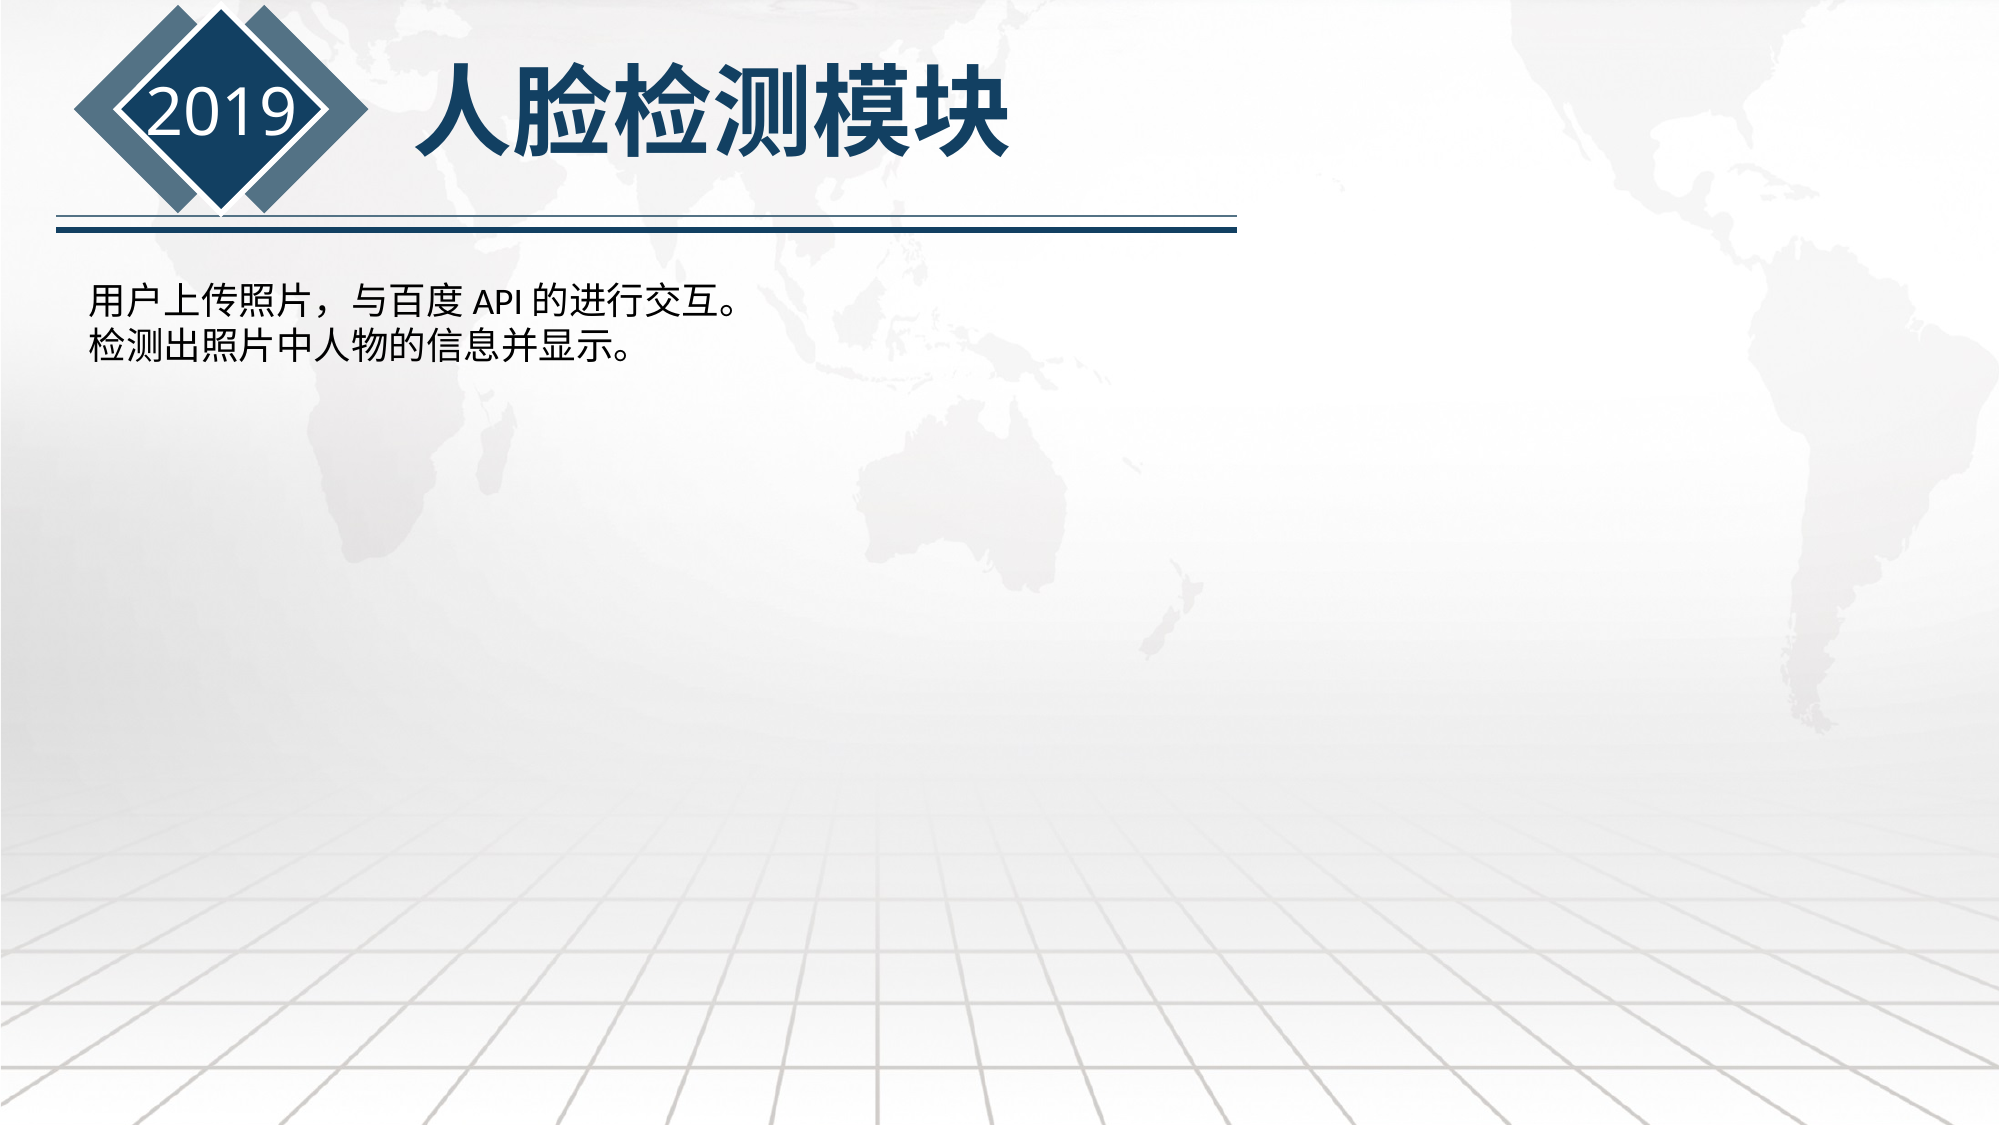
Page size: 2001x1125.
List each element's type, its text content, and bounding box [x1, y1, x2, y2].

text_box 人脸检测模块 [397, 40, 1028, 176]
text_box [115, 94, 130, 124]
text_box [313, 95, 327, 123]
picture [0, 0, 1999, 1125]
text_box 2019 [130, 61, 313, 156]
text_box [243, 3, 370, 215]
text_box [162, 156, 280, 215]
text_box [72, 3, 199, 215]
text_box 用户上传照片，与百度API的进行交互。 检测出照片中人物的信息并显示。 [73, 269, 1969, 375]
text_box [163, 3, 279, 61]
